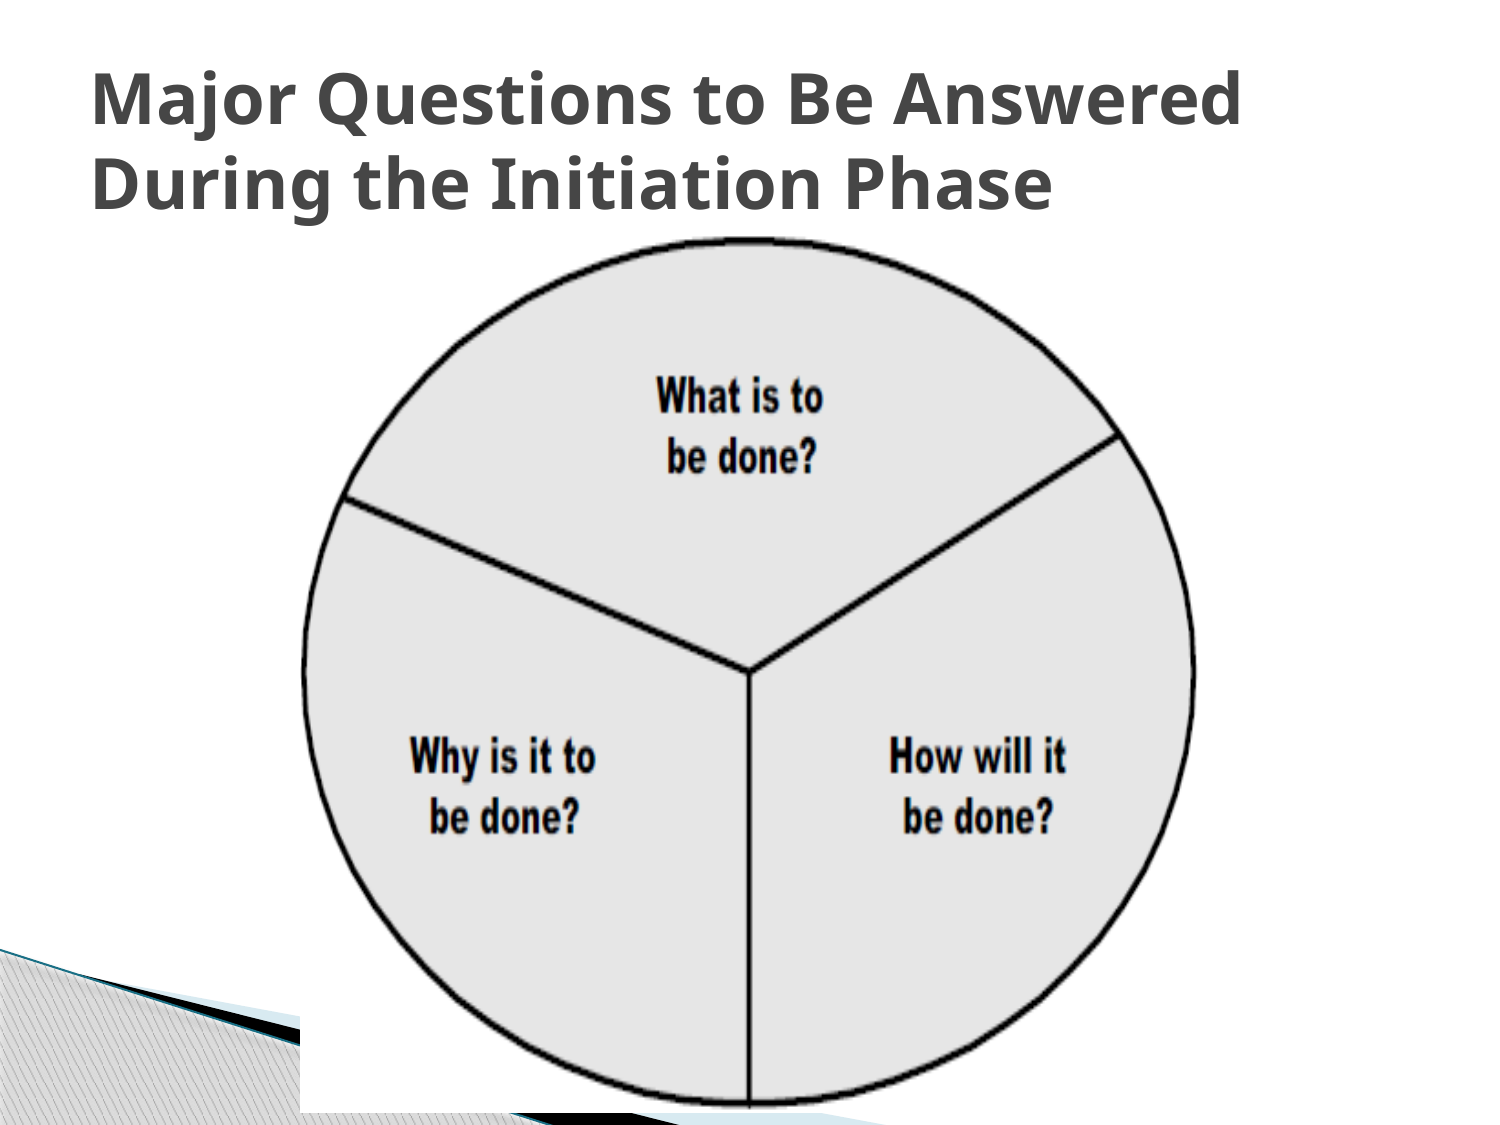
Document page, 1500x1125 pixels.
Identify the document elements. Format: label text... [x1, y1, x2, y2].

title Major Questions to Be Answered During the Initiation Phase [75, 45, 1425, 233]
picture [299, 232, 1201, 1113]
